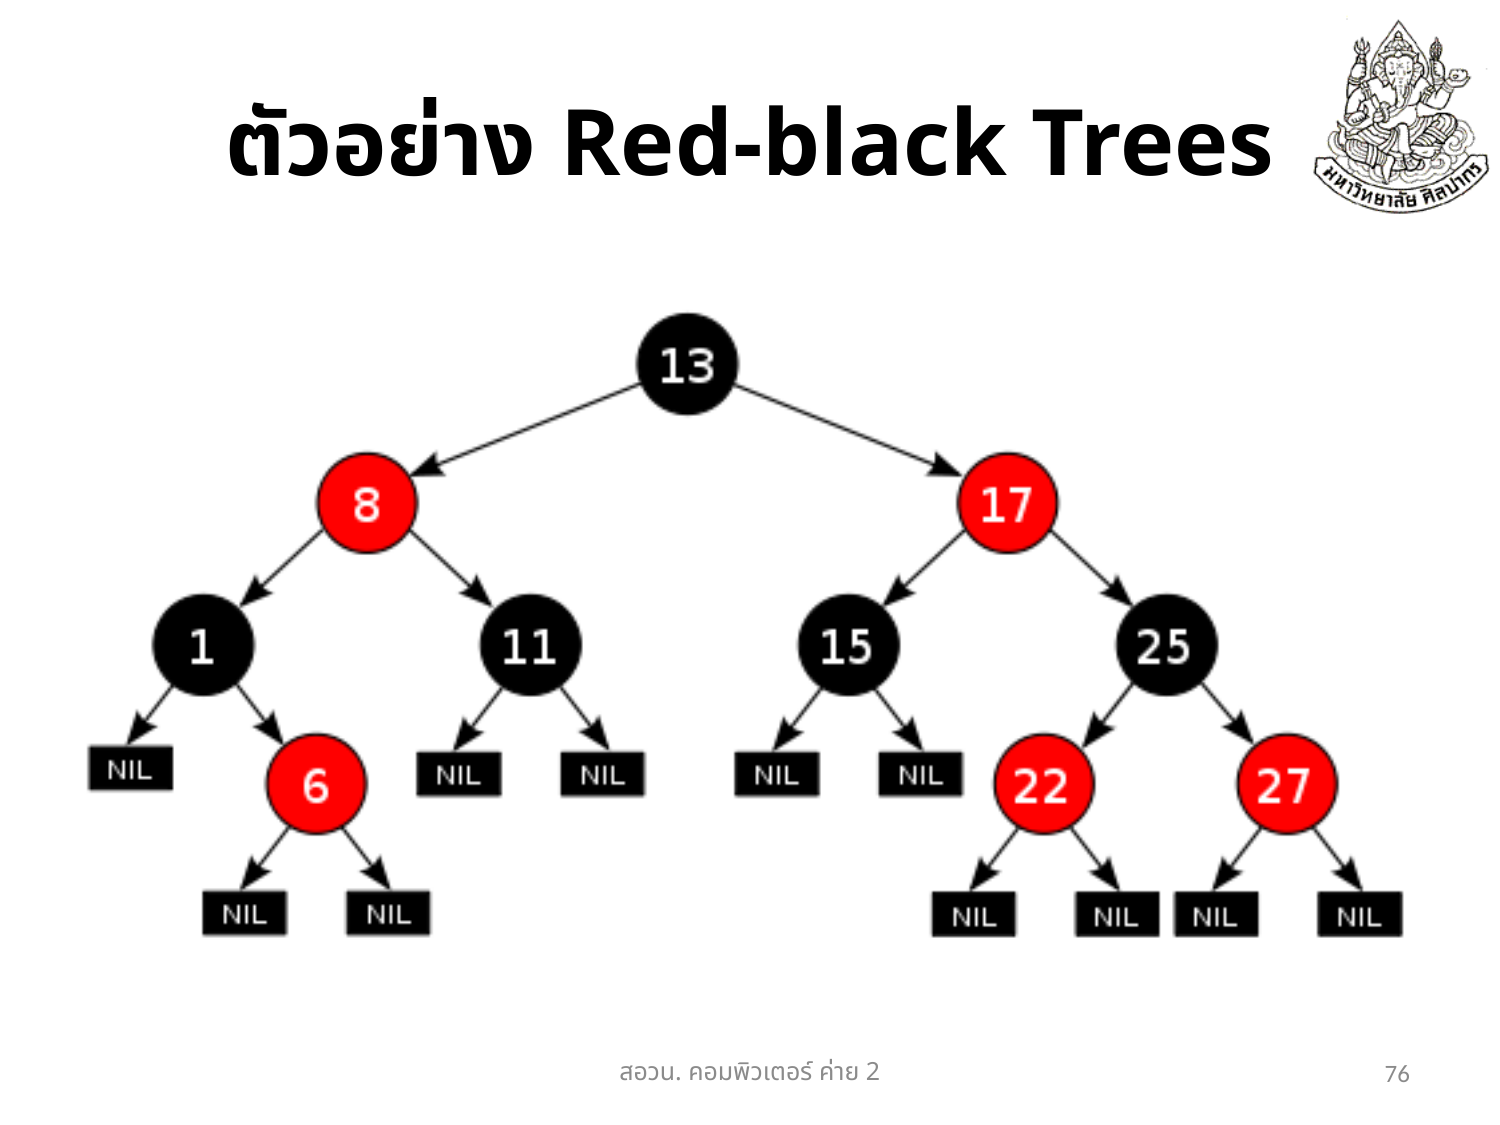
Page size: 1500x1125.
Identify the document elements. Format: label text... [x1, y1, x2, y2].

footer สอวน. คอมพิวเตอร์​ ค่าย 2 [512, 1042, 988, 1103]
slide_number 76 [1074, 1042, 1425, 1103]
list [74, 262, 1426, 1006]
title ตัวอย่าง Red-black Trees [75, 45, 1425, 233]
picture [1307, 12, 1494, 219]
